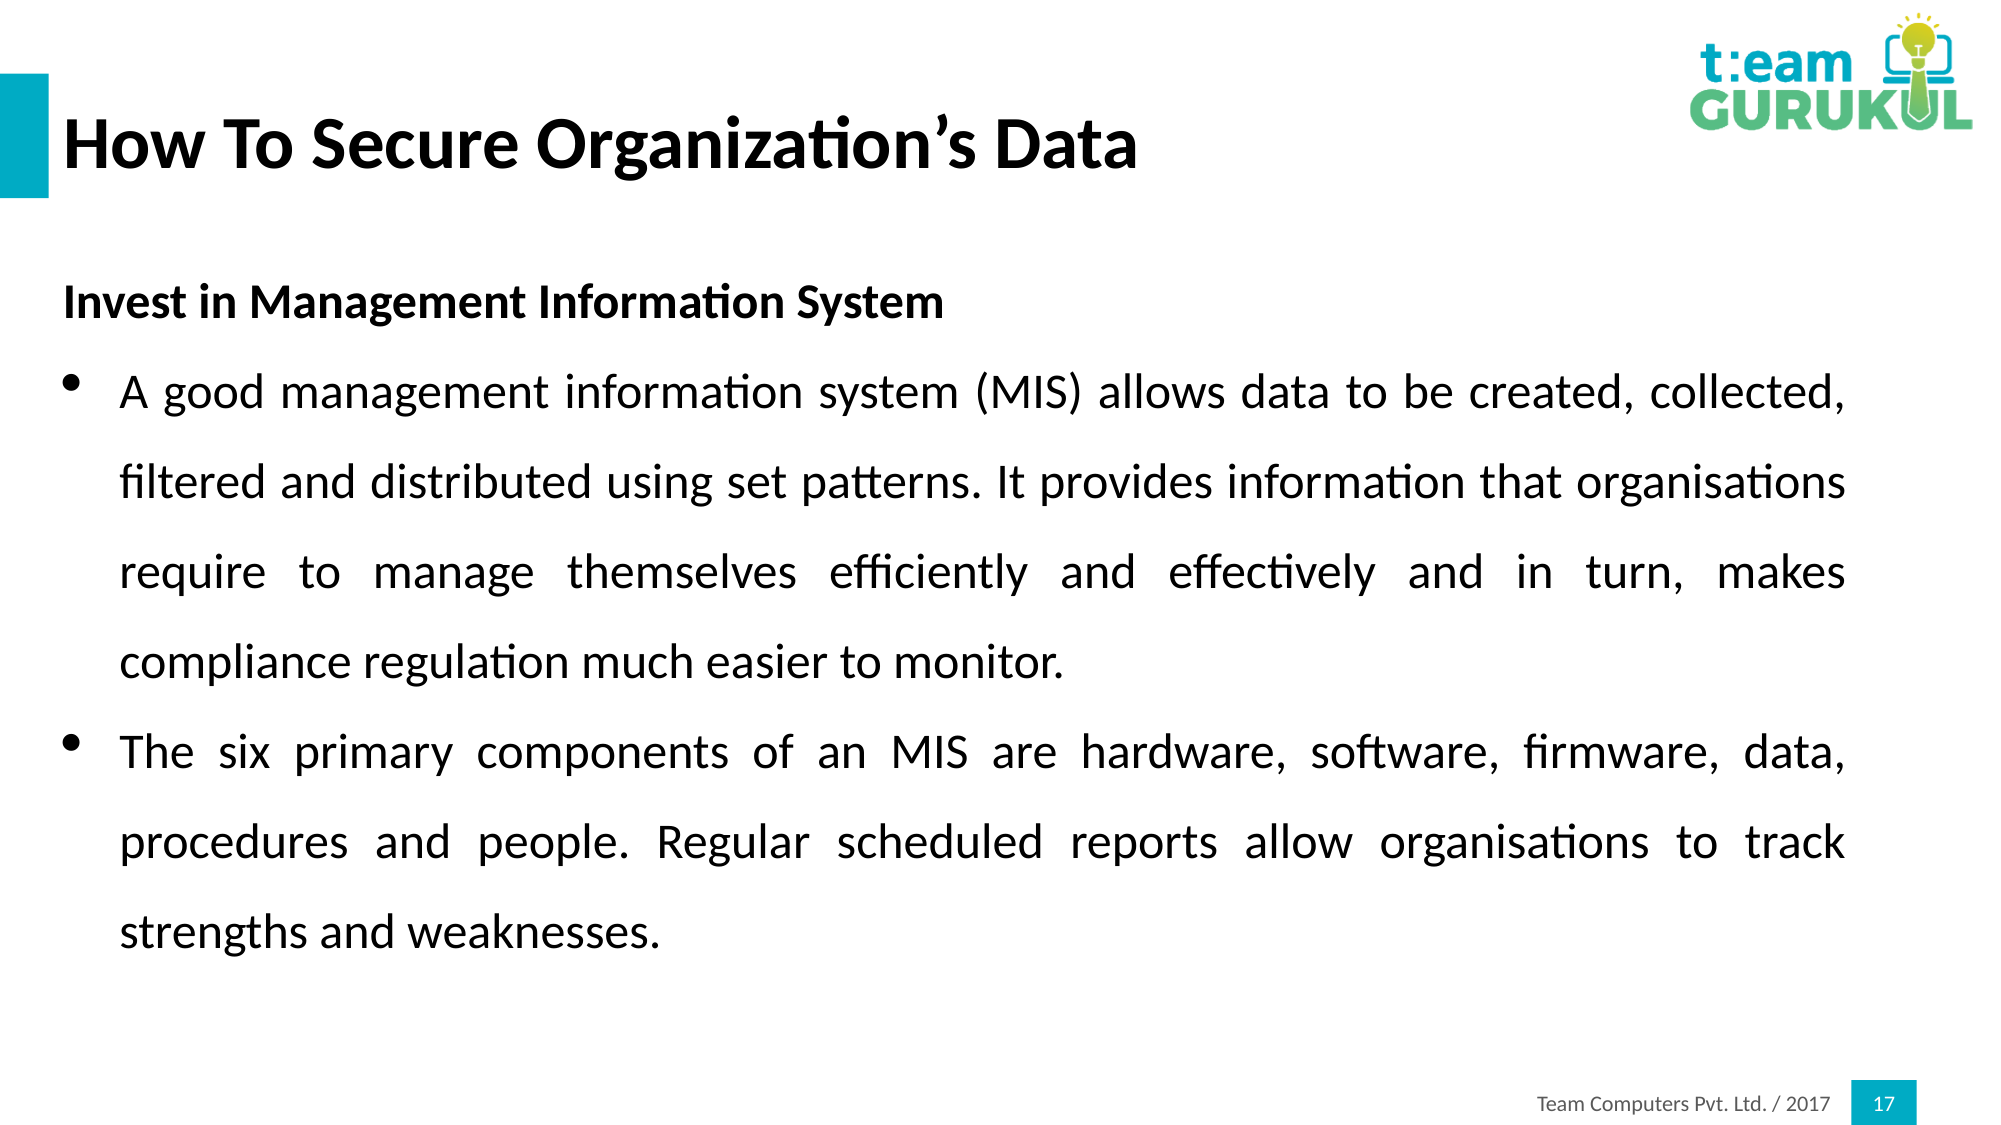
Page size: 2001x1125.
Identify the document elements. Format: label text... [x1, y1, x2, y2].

title How To Secure Organization’s Data [48, 46, 1684, 230]
text_box Invest in Management Information System A good management information system (MIS) allows data to be created, collected, filtered and distributed using set patterns. It provides information that organisations require to manage themselves efficiently and effectively and in turn, makes compliance regulation much easier to monitor. The six primary components of an MIS are hardware, software, firmware, data, procedures and people. Regular scheduled reports allow organisations to track strengths and weaknesses. [48, 230, 1862, 966]
picture [1661, 0, 2001, 157]
